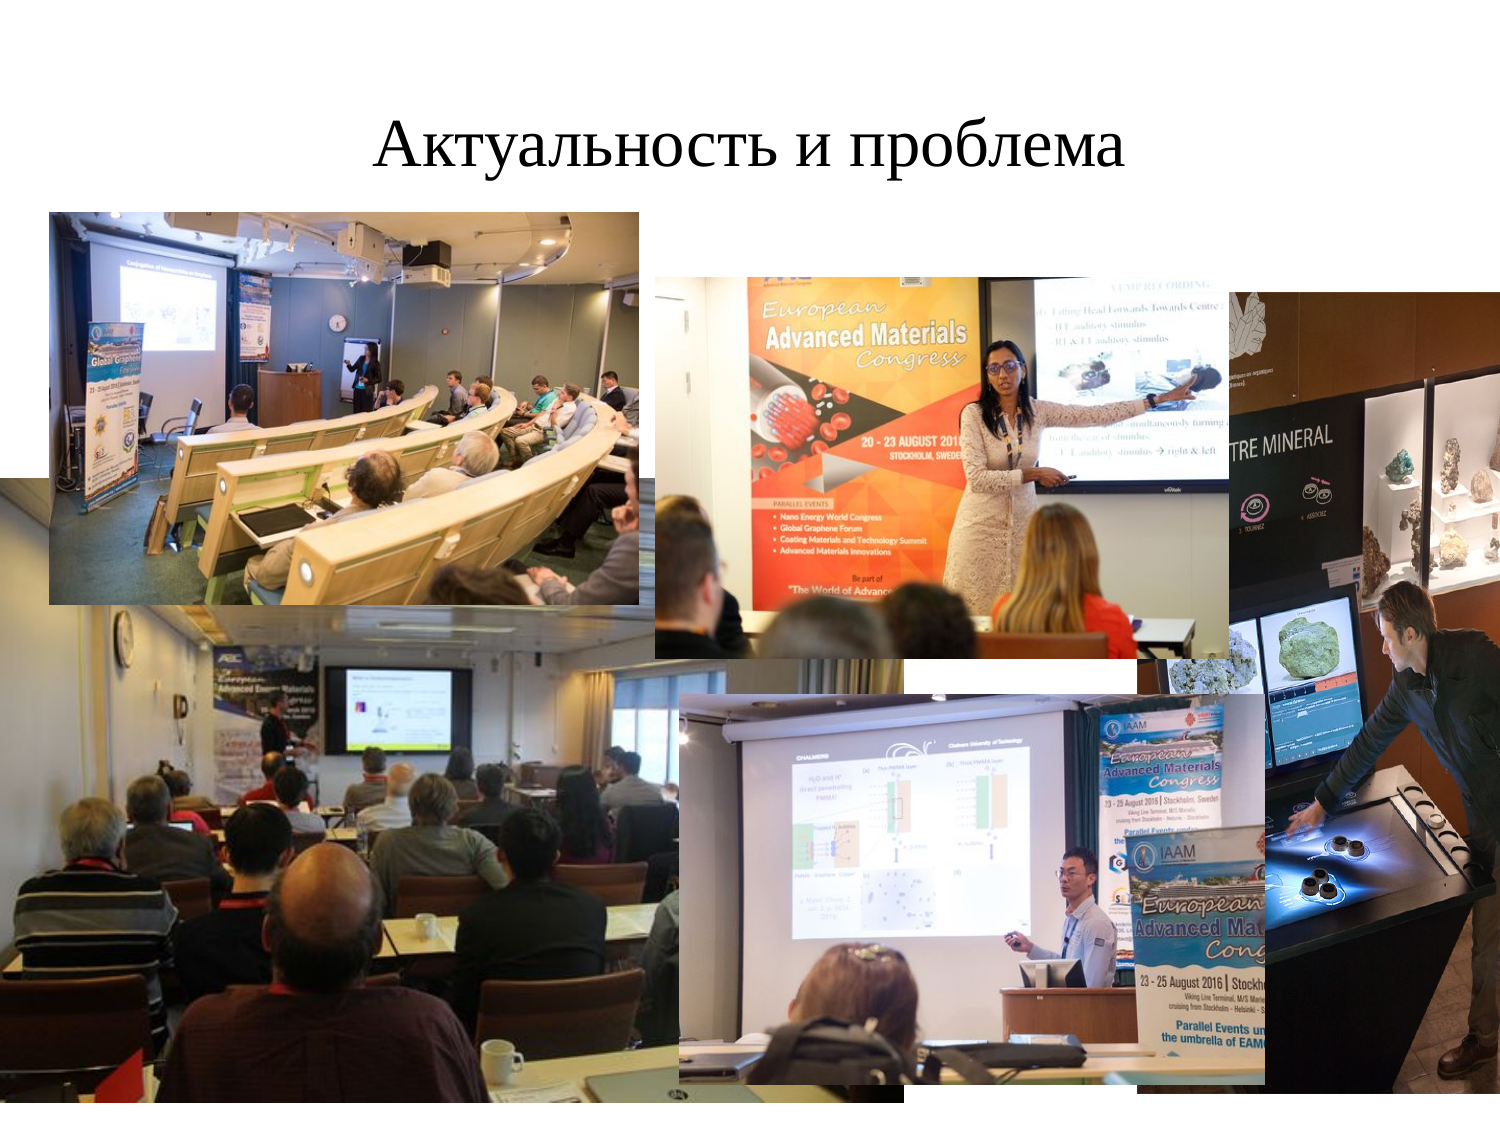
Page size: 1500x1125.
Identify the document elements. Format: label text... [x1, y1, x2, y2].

picture [0, 277, 1500, 1103]
slide_number 2 [1059, 1085, 1397, 1103]
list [49, 212, 639, 605]
title Актуальность и проблема [103, 35, 1397, 253]
